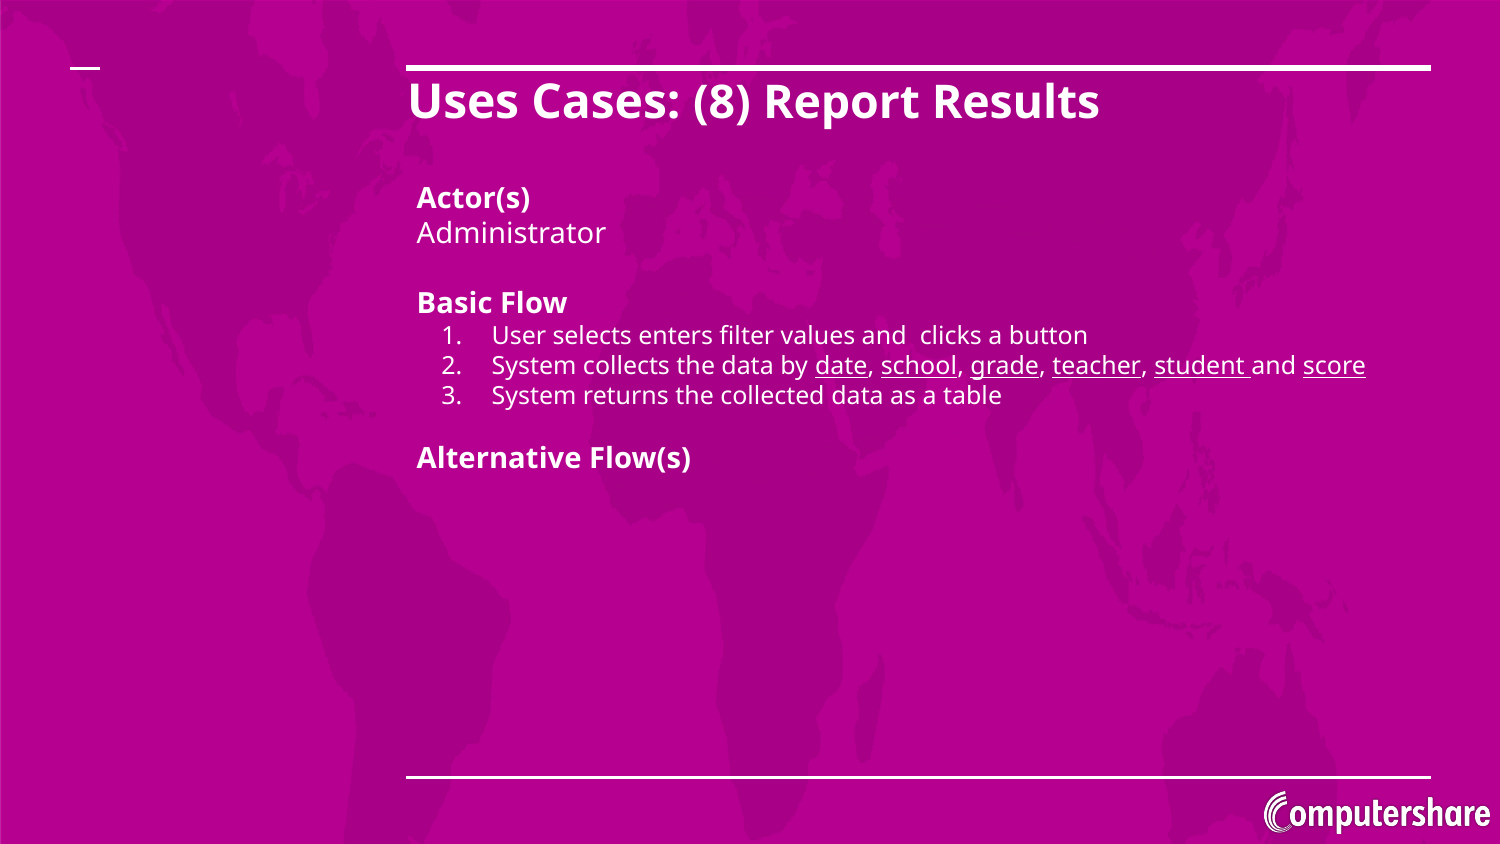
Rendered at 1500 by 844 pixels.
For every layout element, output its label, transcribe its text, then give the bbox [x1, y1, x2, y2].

title Actor(s) Administrator Basic Flow User selects enters filter values and clicks a button System collects the data by date, school, grade, teacher, student and score System returns the collected data as a table Alternative Flow(s) [401, 164, 1476, 774]
picture [0, 0, 1500, 844]
title Uses Cases: (8) Report Results [392, 55, 1431, 144]
